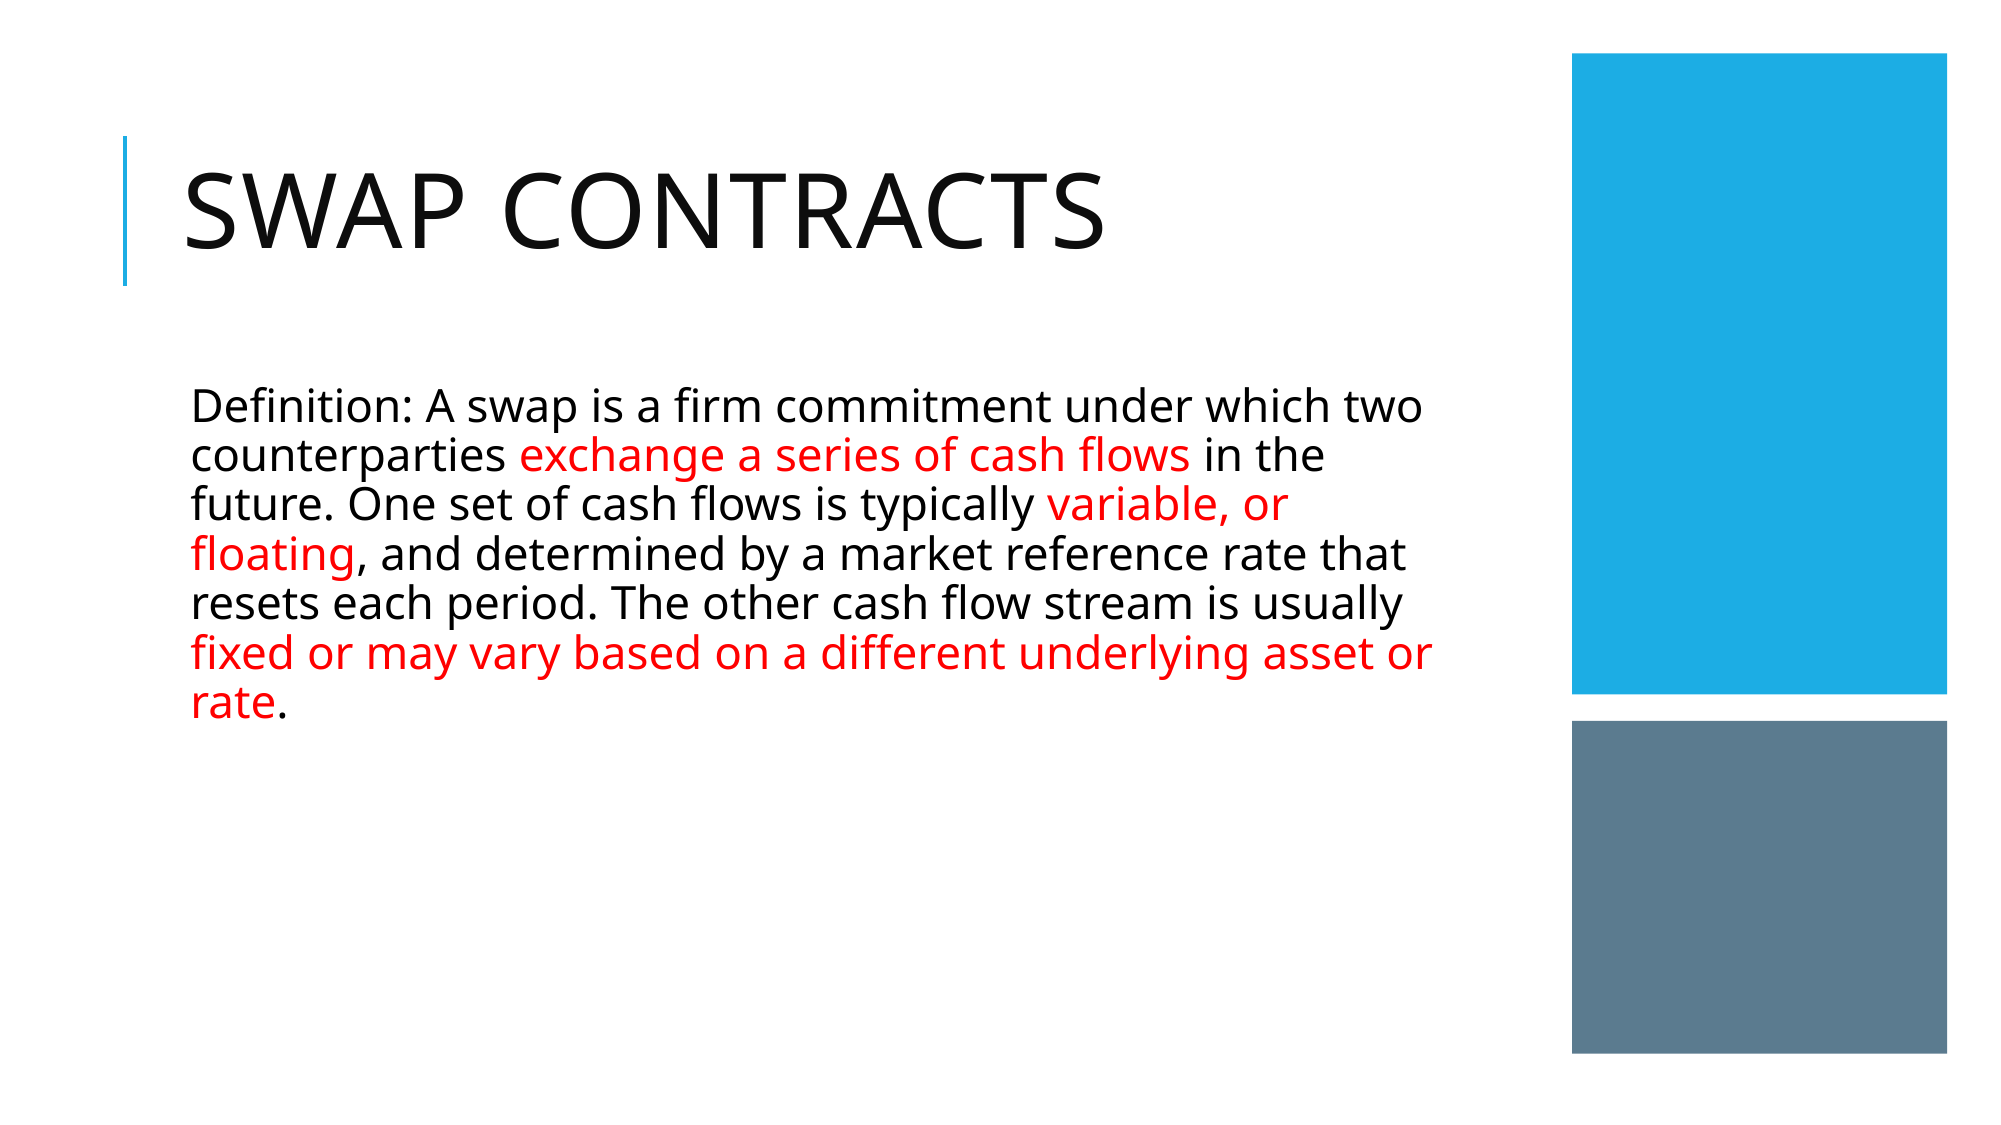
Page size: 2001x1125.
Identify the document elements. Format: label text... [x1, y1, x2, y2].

title Swap Contracts [168, 96, 1484, 342]
list Definition: A swap is a firm commitment under which two counterparties exchange a series of cash flows in the future. One set of cash flows is typically variable, or floating, and determined by a market reference rate that resets each period. The other cash flow stream is usually fixed or may vary based on a different underlying asset or rate. [168, 375, 1484, 1035]
text_box [1571, 52, 1948, 696]
text_box [1571, 720, 1948, 1055]
